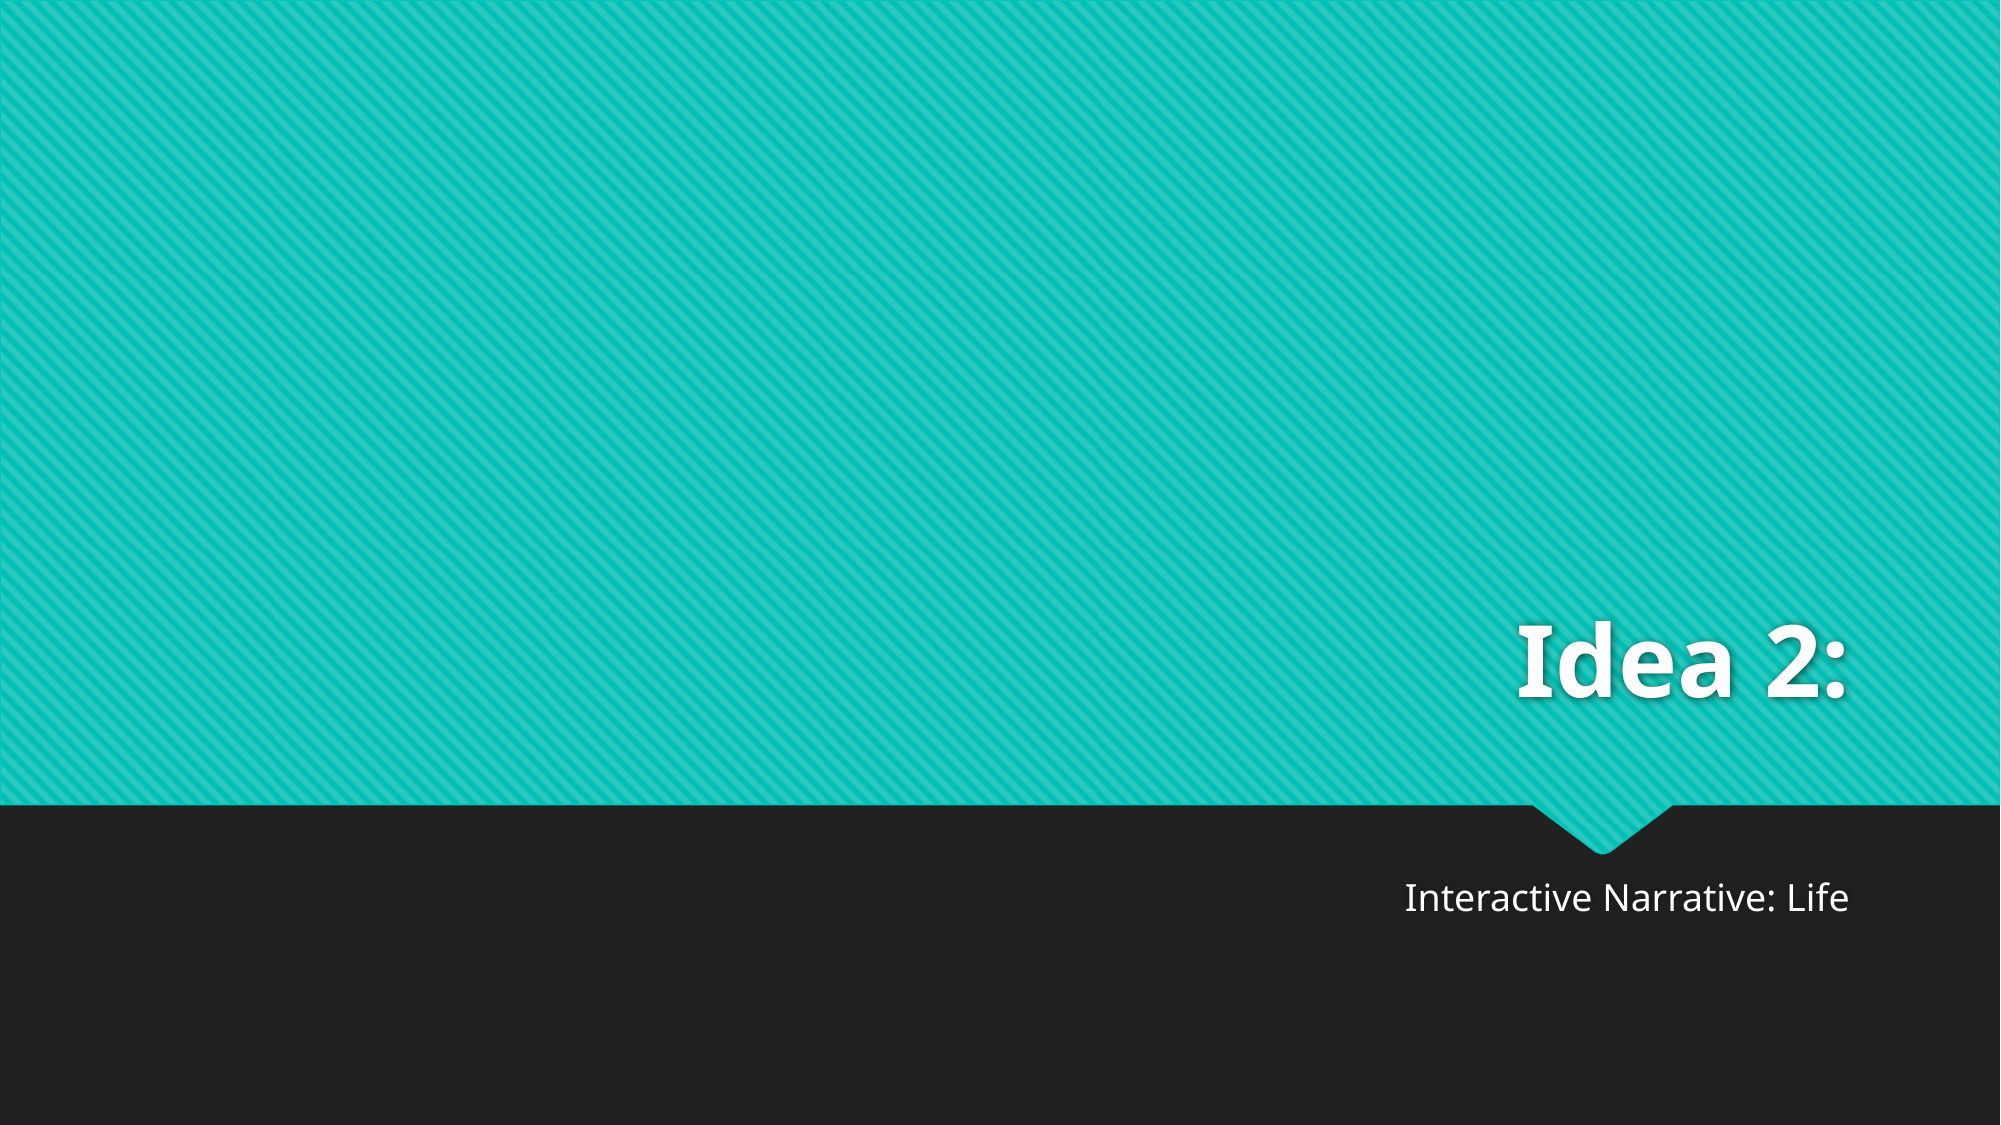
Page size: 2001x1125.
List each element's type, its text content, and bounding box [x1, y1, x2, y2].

list Interactive Narrative: Life [132, 866, 1866, 938]
title Idea 2: [132, 484, 1866, 726]
